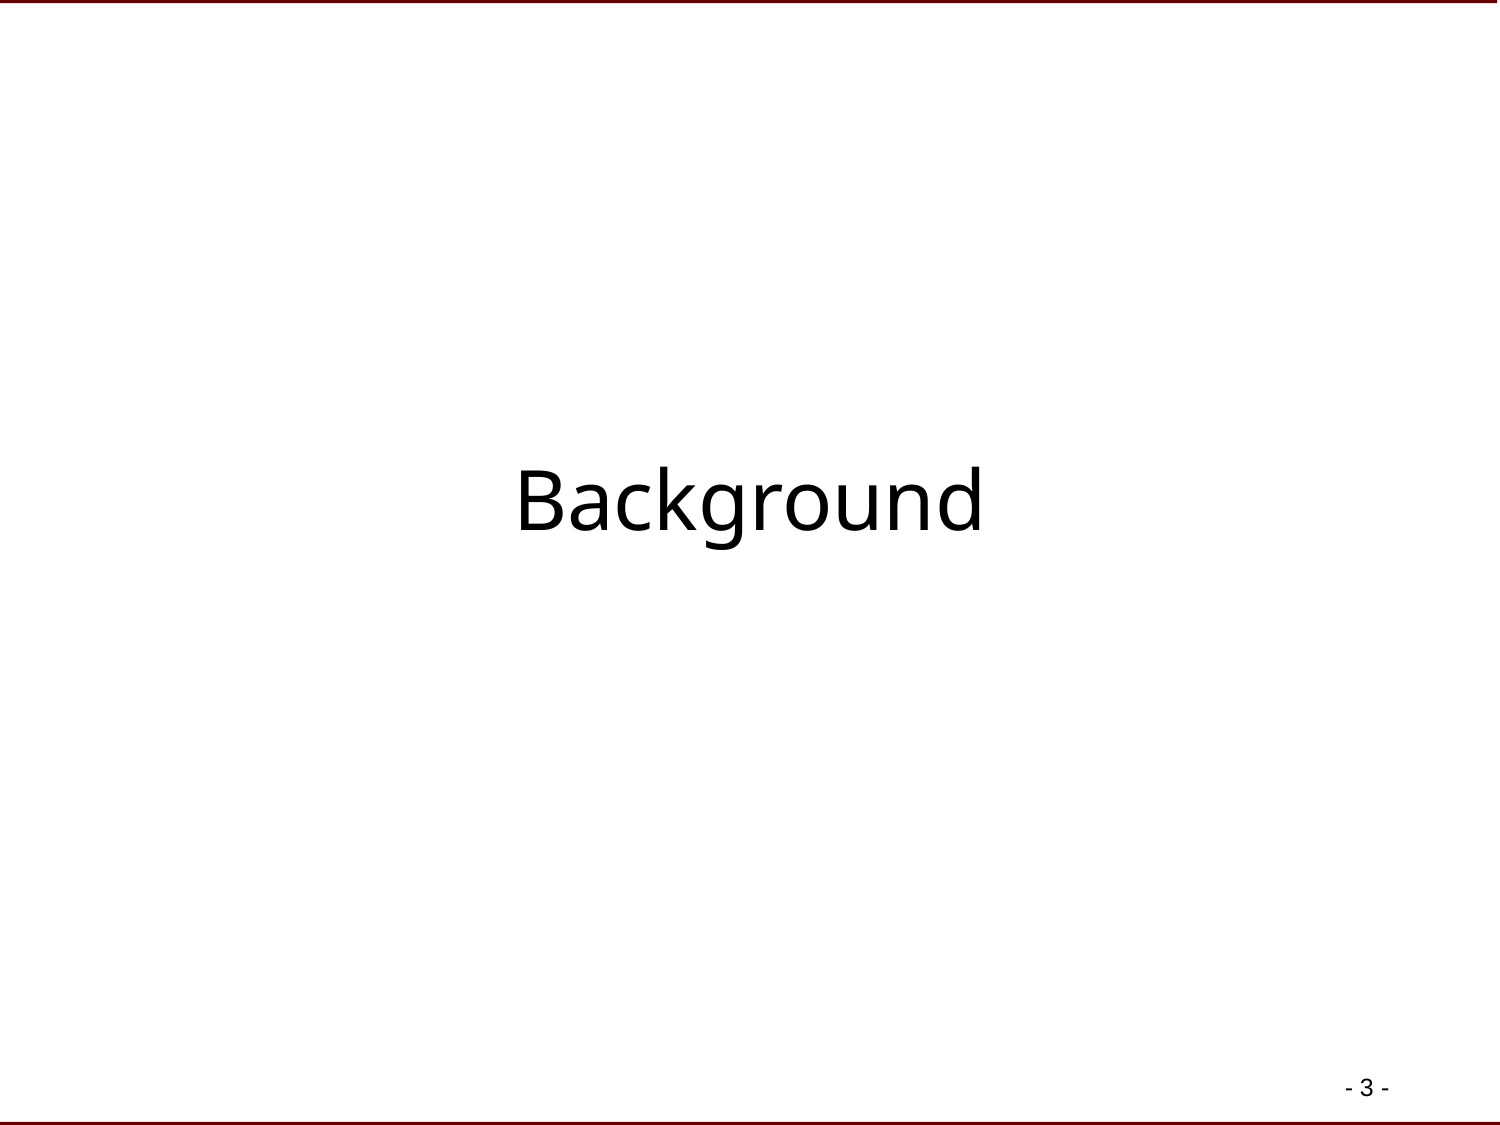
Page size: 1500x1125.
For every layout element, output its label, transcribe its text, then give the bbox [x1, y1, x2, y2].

title Background [112, 450, 1388, 675]
